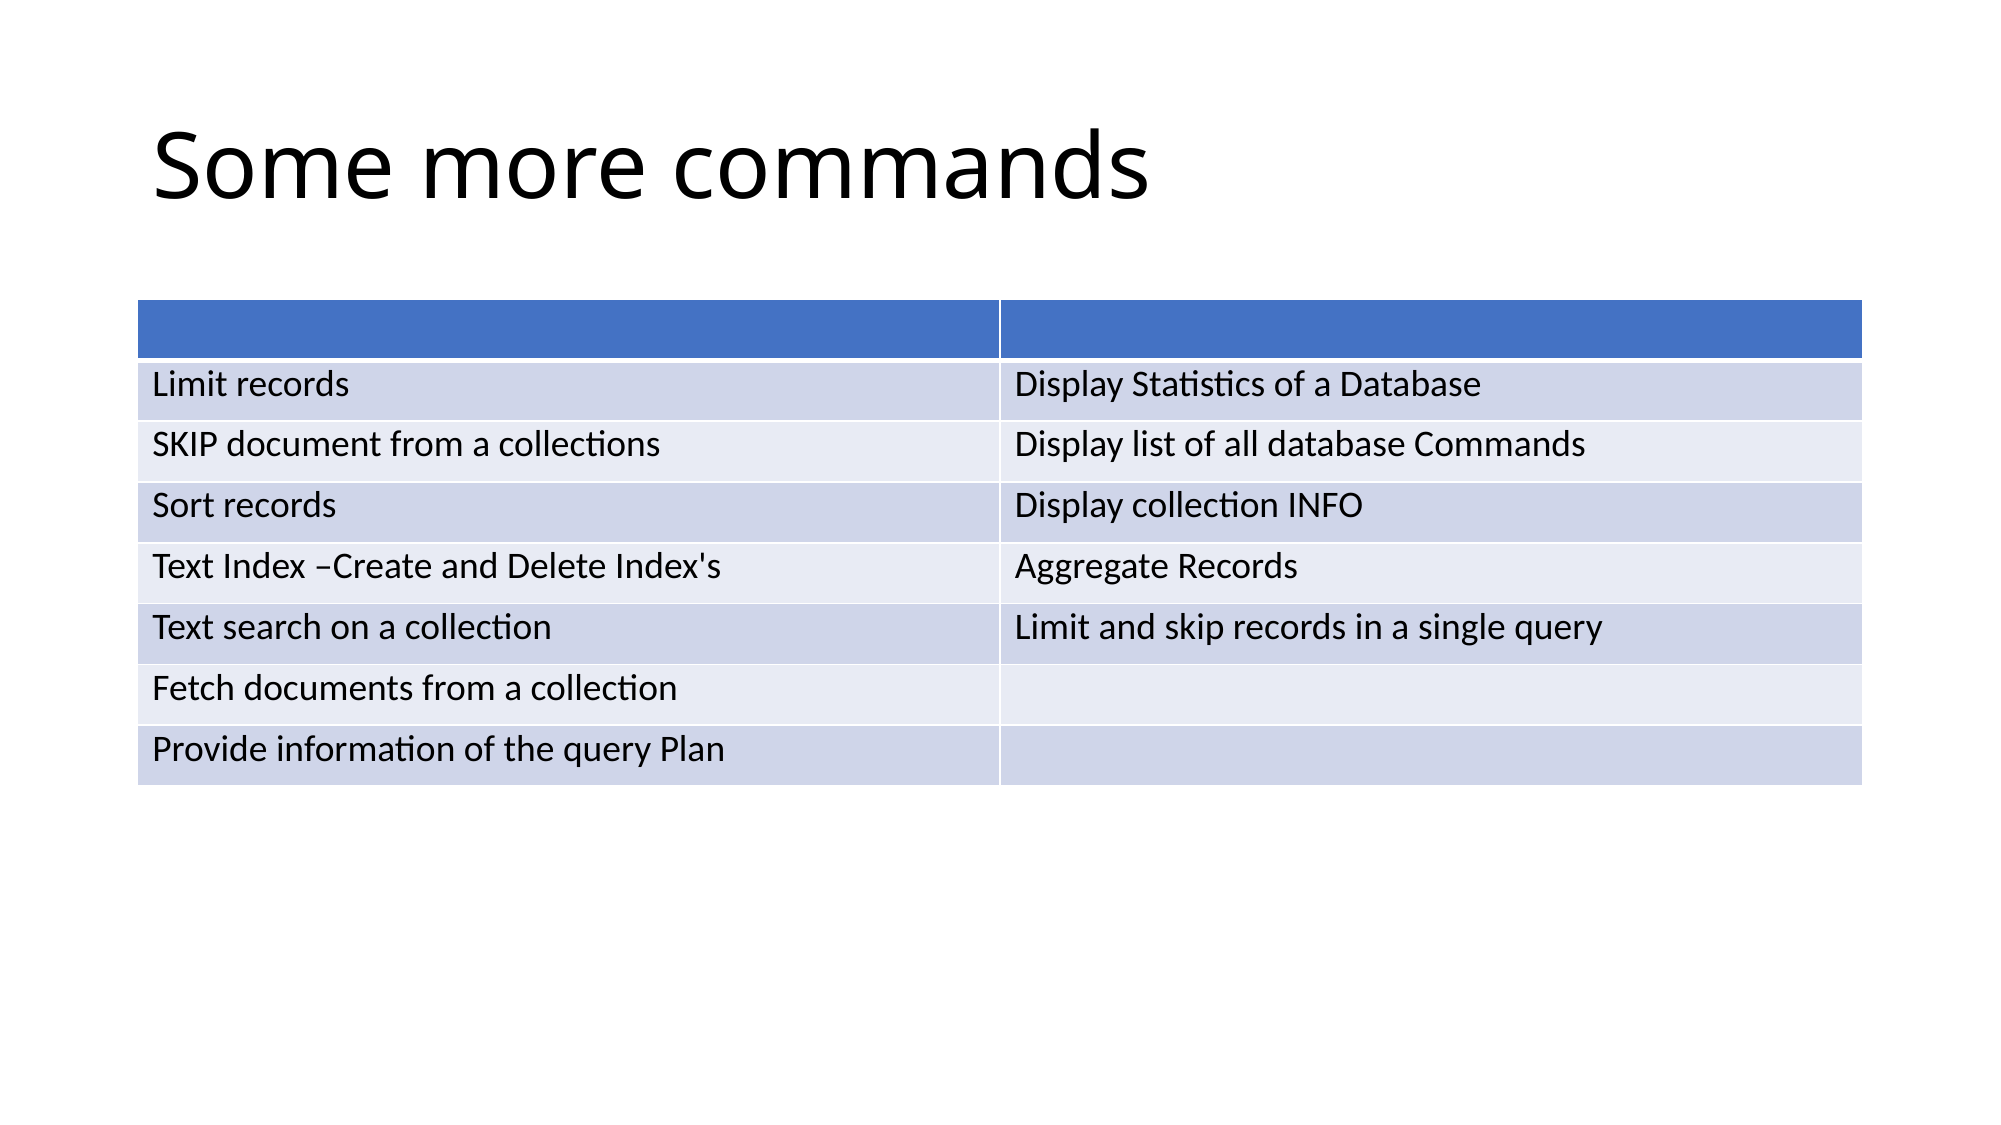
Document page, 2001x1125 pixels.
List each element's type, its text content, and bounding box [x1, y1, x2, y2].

table_cell [1001, 726, 1862, 785]
table_cell Limit and skip records in a single query [1001, 604, 1862, 664]
table_cell Text search on a collection [138, 604, 999, 664]
table_cell SKIP document from a collections [138, 422, 999, 481]
table_cell Limit records [138, 363, 999, 420]
table_cell Text Index –Create and Delete Index's [138, 544, 999, 603]
title Some more commands [137, 59, 1863, 278]
table_cell Provide information of the query Plan [138, 726, 999, 785]
table_cell Sort records [138, 483, 999, 542]
table_cell Display Statistics of a Database [1001, 363, 1862, 420]
table_header [1001, 300, 1862, 358]
table_cell Display collection INFO [1001, 483, 1862, 542]
table_cell Aggregate Records [1001, 544, 1862, 603]
table_cell Display list of all database Commands [1001, 422, 1862, 481]
table_header [138, 300, 999, 358]
table_cell Fetch documents from a collection [138, 665, 999, 724]
table_cell [1001, 665, 1862, 724]
